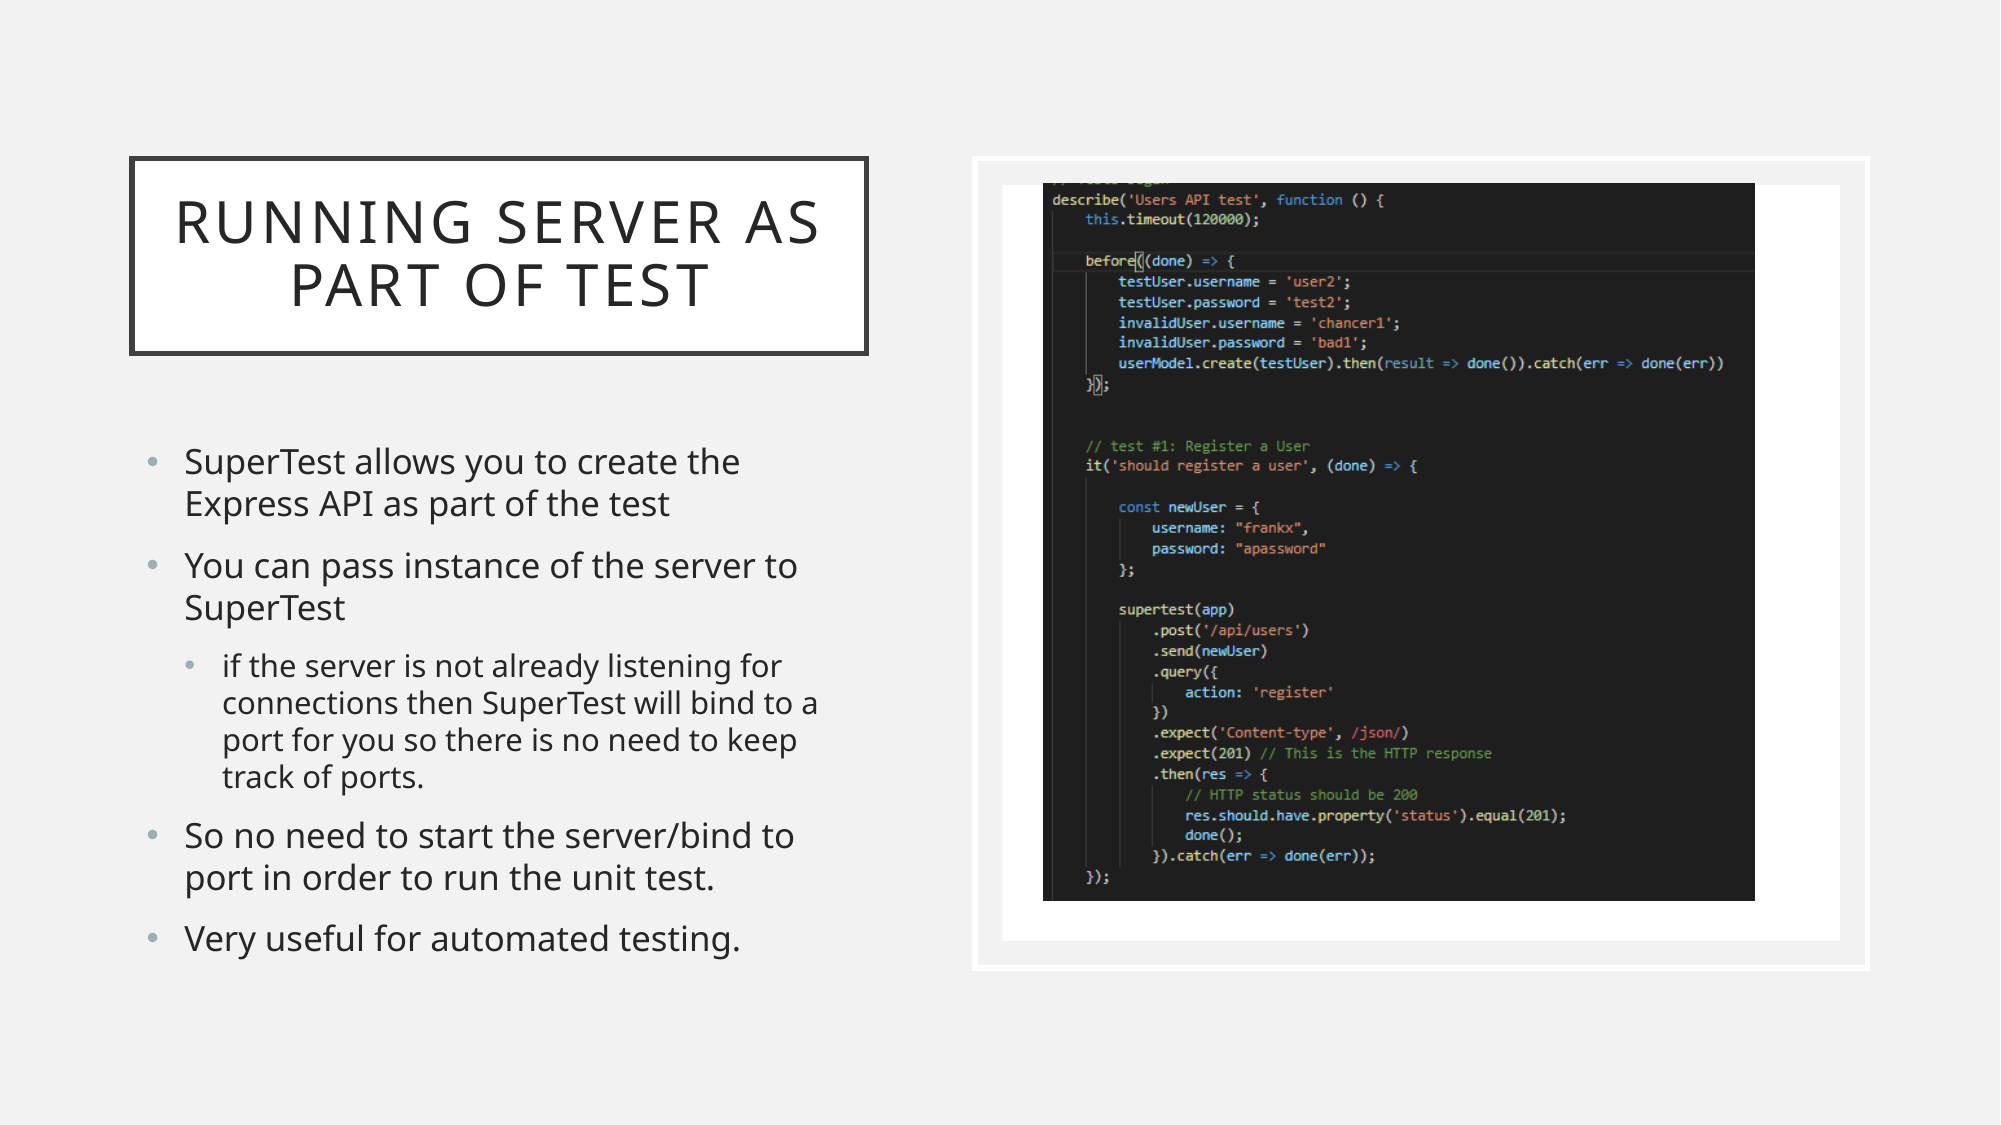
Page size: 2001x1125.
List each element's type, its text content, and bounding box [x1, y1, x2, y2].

title Running Server as part of Test [129, 156, 869, 356]
text_box [1001, 184, 1841, 942]
picture [1042, 183, 1755, 901]
list SuperTest allows you to create the Express API as part of the test You can pass instance of the server to SuperTest if the server is not already listening for connections then SuperTest will bind to a port for you so there is no need to keep track of ports. So no need to start the server/bind to port in order to run the unit test. Very useful for automated testing. [131, 432, 869, 968]
text_box [974, 157, 1868, 969]
